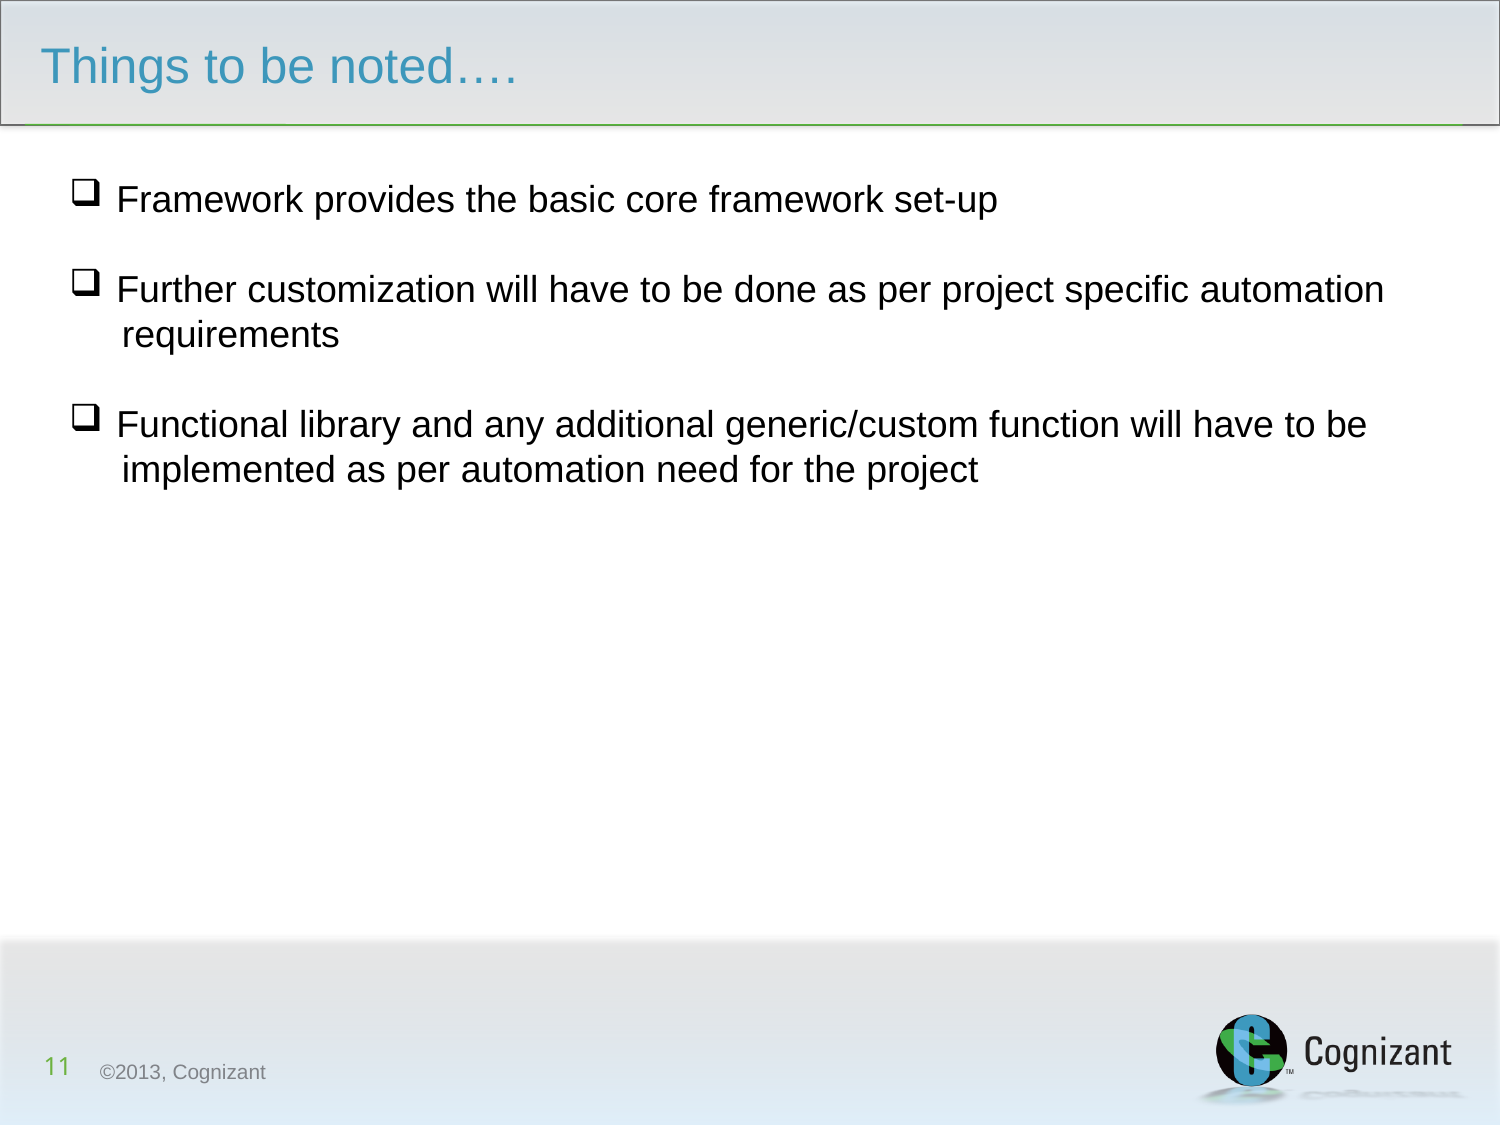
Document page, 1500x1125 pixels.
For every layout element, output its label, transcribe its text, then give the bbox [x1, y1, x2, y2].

slide_number 11 [11, 1042, 87, 1118]
text_box Framework provides the basic core framework set-up Further customization will have to be done as per project specific automation requirements Functional library and any additional generic/custom function will have to be implemented as per automation need for the project [54, 168, 1411, 588]
picture [1165, 1006, 1488, 1125]
title Things to be noted…. [25, 26, 1476, 124]
